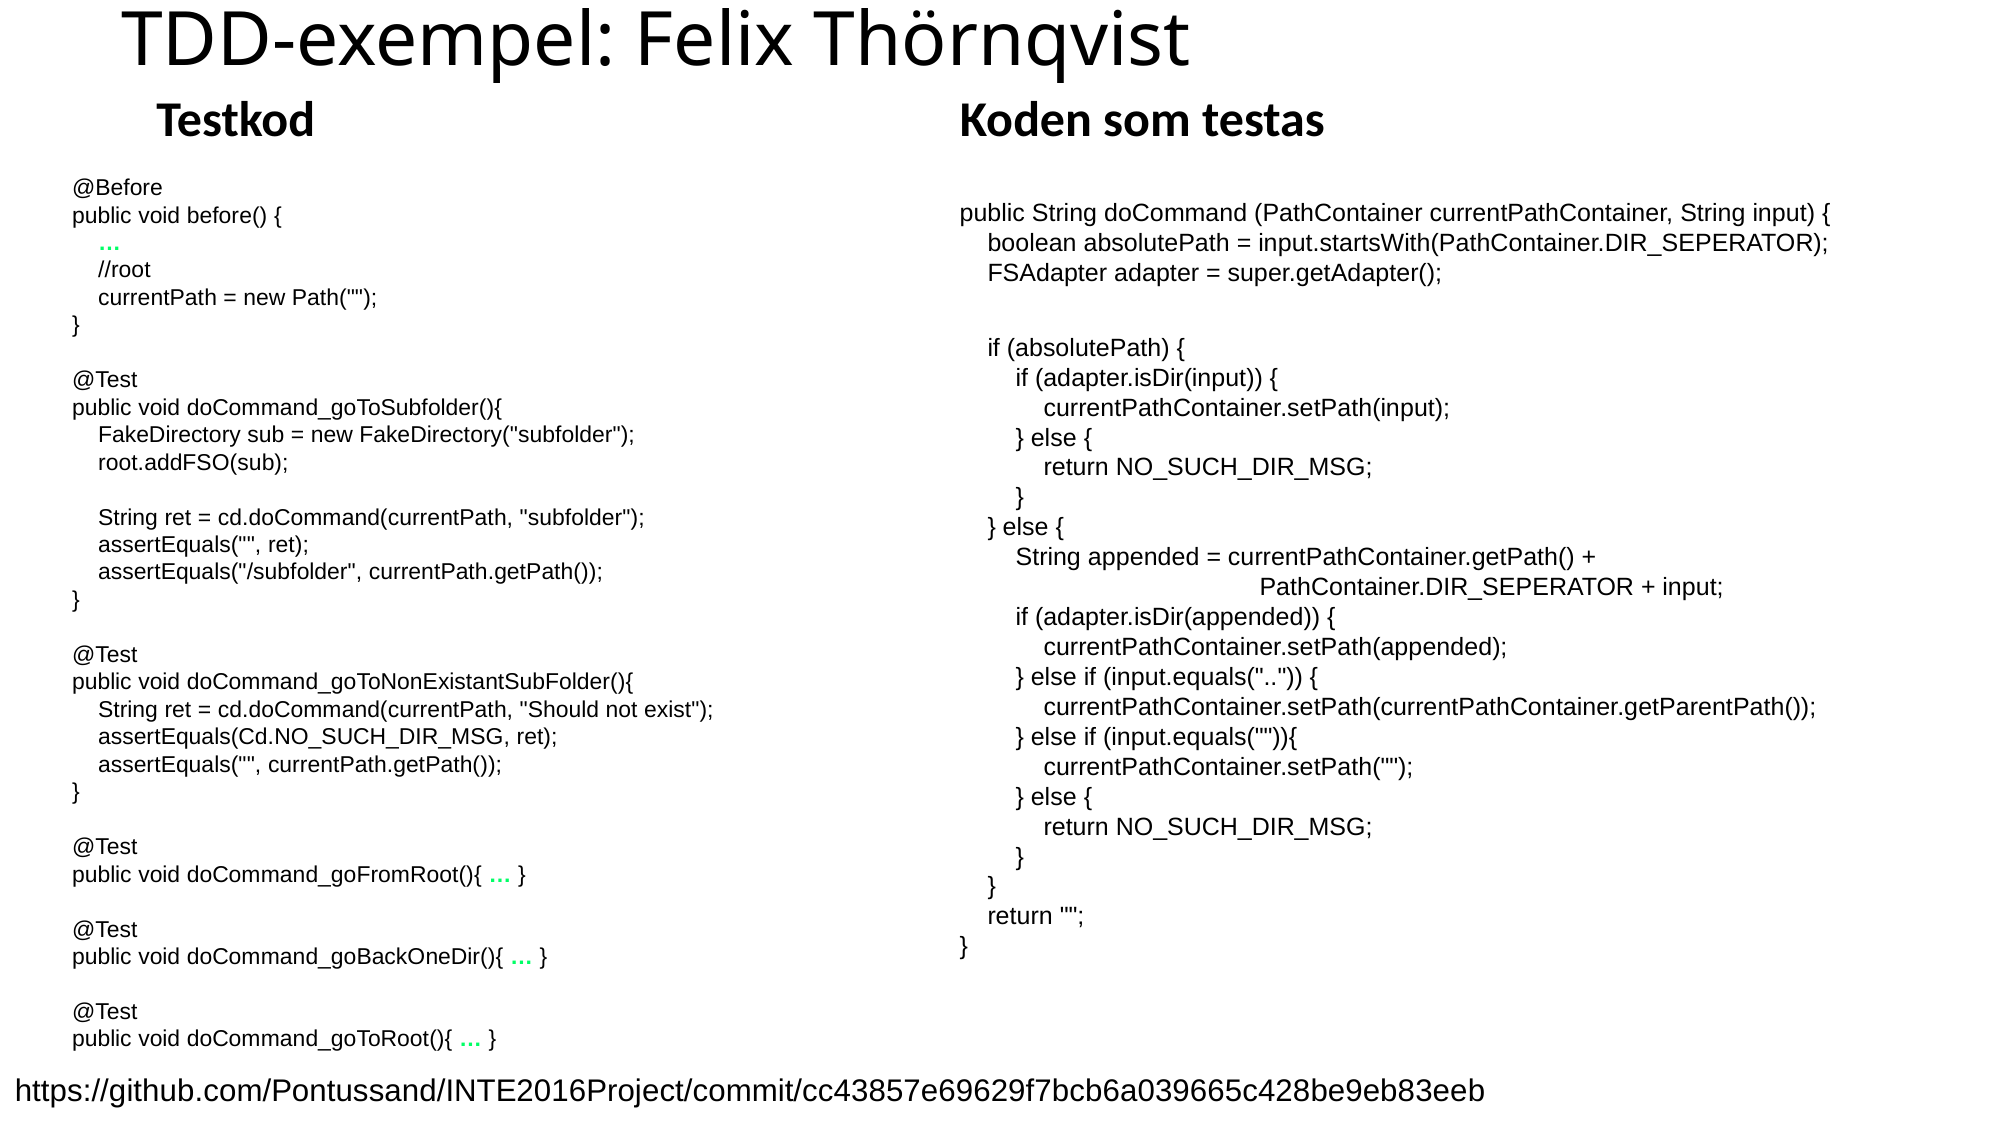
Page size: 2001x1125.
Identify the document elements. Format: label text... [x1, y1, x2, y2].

text_box Koden som testas [945, 77, 1500, 154]
text_box TDD-exempel: Felix Thörnqvist [106, 0, 1421, 95]
text_box @Before public void before() { … //root currentPath = new Path(""); } @Test public void doCommand_goToSubfolder(){ FakeDirectory sub = new FakeDirectory("subfolder"); root.addFSO(sub); String ret = cd.doCommand(currentPath, "subfolder"); assertEquals("", ret); assertEquals("/subfolder", currentPath.getPath()); } @Test public void doCommand_goToNonExistantSubFolder(){ String ret = cd.doCommand(currentPath, "Should not exist"); assertEquals(Cd.NO_SUCH_DIR_MSG, ret); assertEquals("", currentPath.getPath()); } @Test public void doCommand_goFromRoot(){ … } @Test public void doCommand_goBackOneDir(){ … } @Test public void doCommand_goToRoot(){ … } [57, 165, 744, 1040]
text_box Testkod [141, 70, 414, 154]
text_box https://github.com/Pontussand/INTE2016Project/commit/cc43857e69629f7bcb6a039665c428be9eb83eeb [0, 1063, 1517, 1124]
text_box public String doCommand (PathContainer currentPathContainer, String input) { boolean absolutePath = input.startsWith(PathContainer.DIR_SEPERATOR); FSAdapter adapter = super.getAdapter(); if (absolutePath) { if (adapter.isDir(input)) { currentPathContainer.setPath(input); } else { return NO_SUCH_DIR_MSG; } } else { String appended = currentPathContainer.getPath() + PathContainer.DIR_SEPERATOR + input; if (adapter.isDir(appended)) { currentPathContainer.setPath(appended); } else if (input.equals("..")) { currentPathContainer.setPath(currentPathContainer.getParentPath()); } else if (input.equals("")){ currentPathContainer.setPath(""); } else { return NO_SUCH_DIR_MSG; } } return ""; } [944, 188, 1949, 904]
